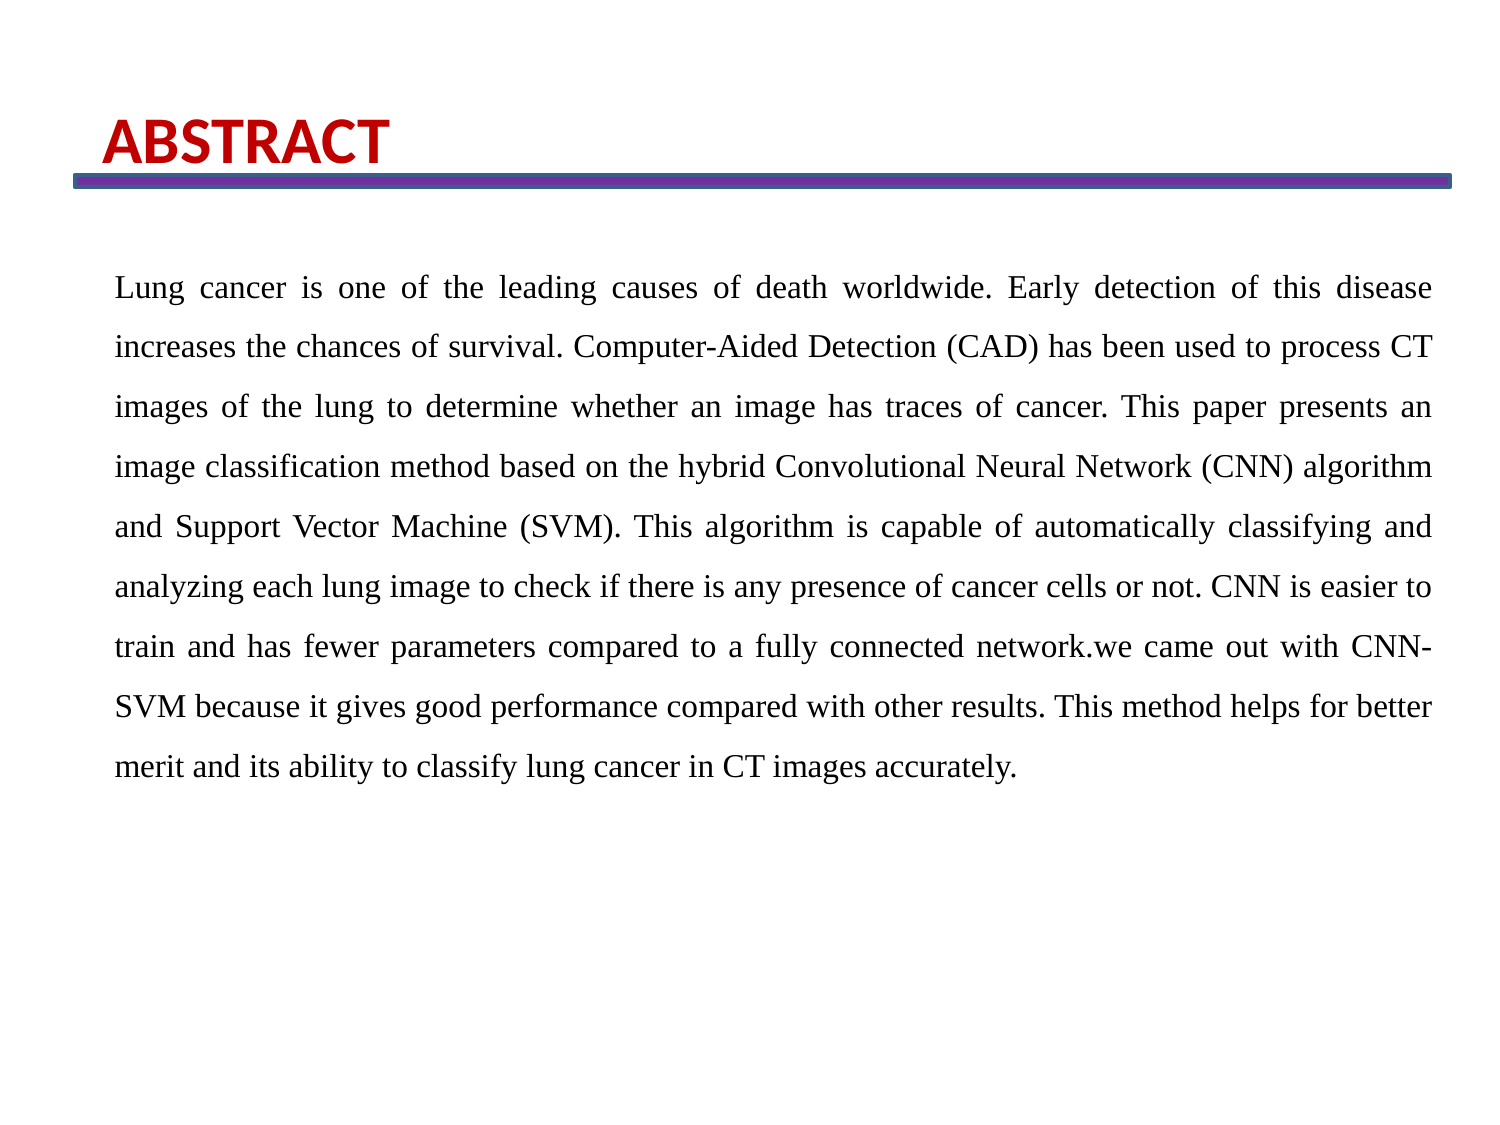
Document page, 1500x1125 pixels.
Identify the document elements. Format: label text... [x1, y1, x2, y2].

text_box Lung cancer is one of the leading causes of death worldwide. Early detection of this disease increases the chances of survival. Computer-Aided Detection (CAD) has been used to process CT images of the lung to determine whether an image has traces of cancer. This paper presents an image classification method based on the hybrid Convolutional Neural Network (CNN) algorithm and Support Vector Machine (SVM). This algorithm is capable of automatically classifying and analyzing each lung image to check if there is any presence of cancer cells or not. CNN is easier to train and has fewer parameters compared to a fully connected network.we came out with CNN-SVM because it gives good performance compared with other results. This method helps for better merit and its ability to classify lung cancer in CT images accurately. [99, 237, 1450, 792]
text_box ABSTRACT [87, 89, 688, 185]
text_box [75, 174, 1450, 188]
